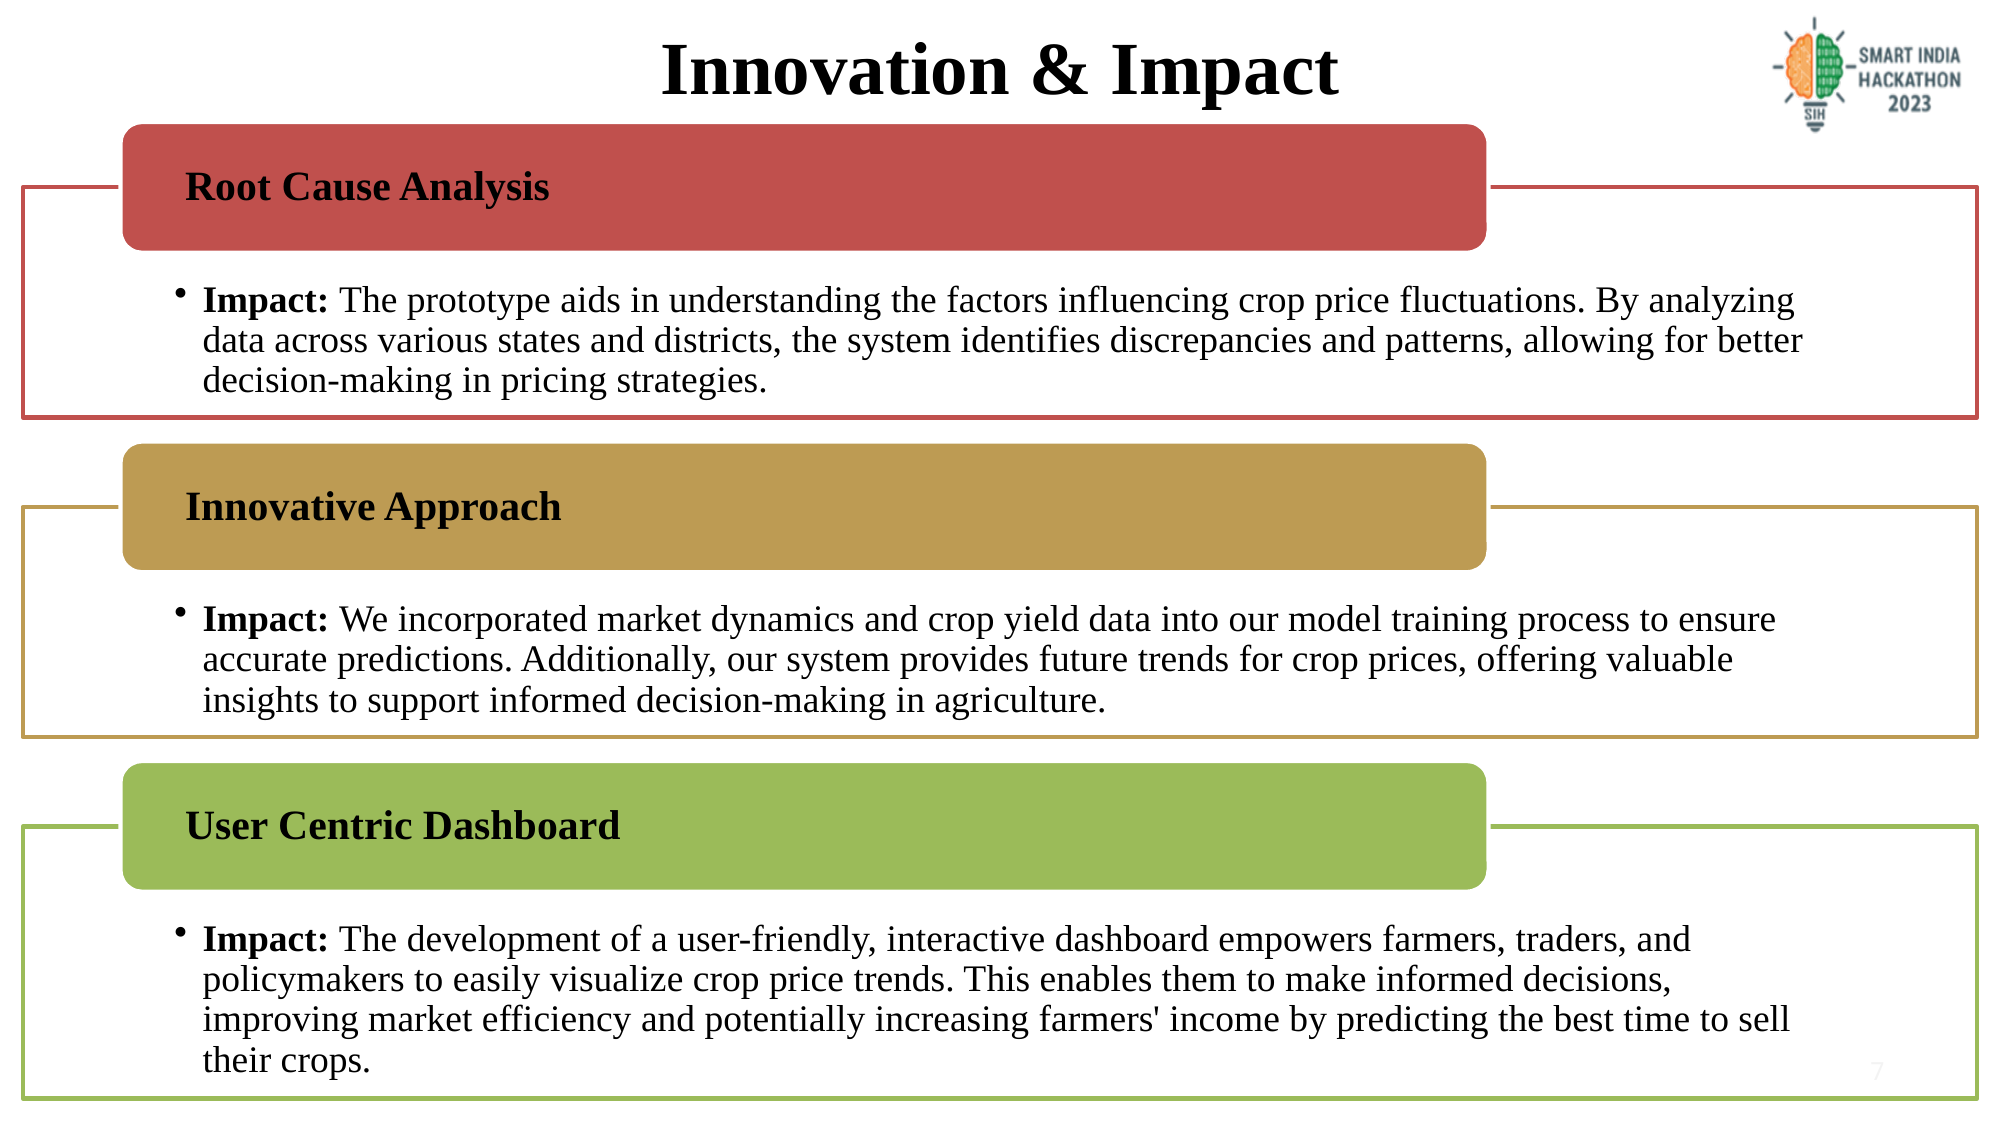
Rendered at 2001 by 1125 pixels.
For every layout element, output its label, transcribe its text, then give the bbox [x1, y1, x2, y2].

picture [1766, 13, 1978, 139]
text_box Innovation & Impact [54, 11, 1946, 115]
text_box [22, 117, 1978, 1103]
